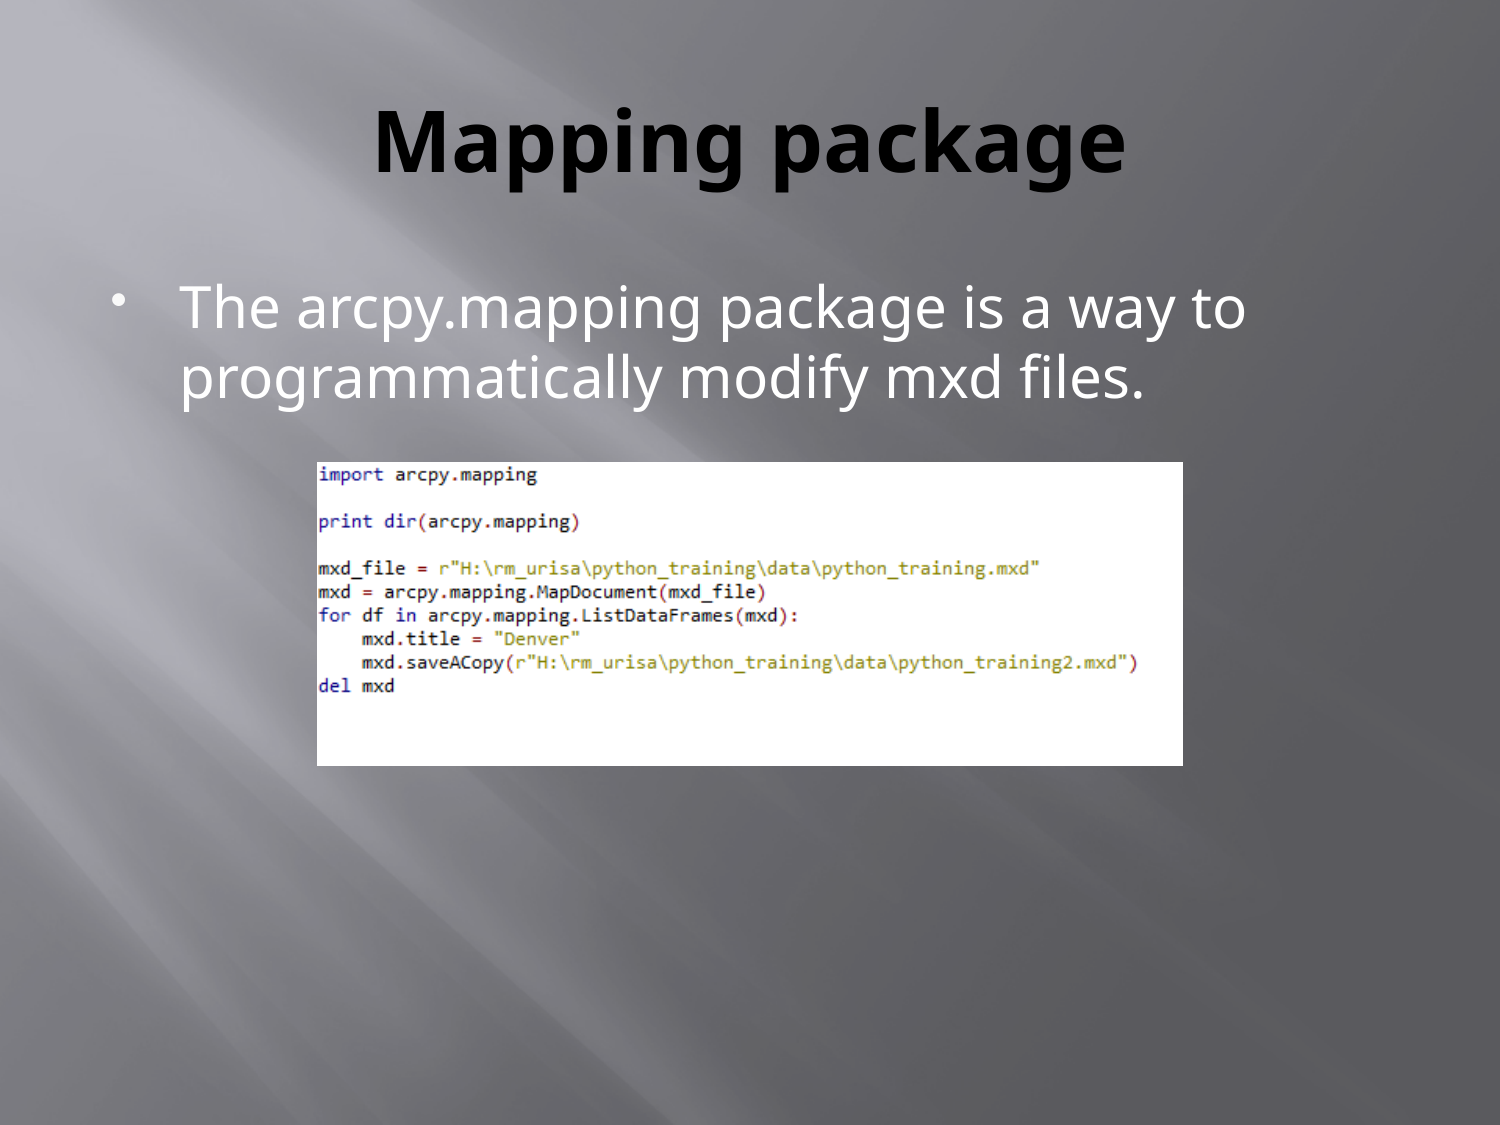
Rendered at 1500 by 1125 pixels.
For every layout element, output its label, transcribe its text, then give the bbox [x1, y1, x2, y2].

picture [316, 462, 1183, 766]
list The arcpy.mapping package is a way to programmatically modify mxd files. [75, 262, 1425, 1035]
title Mapping package [75, 45, 1425, 233]
